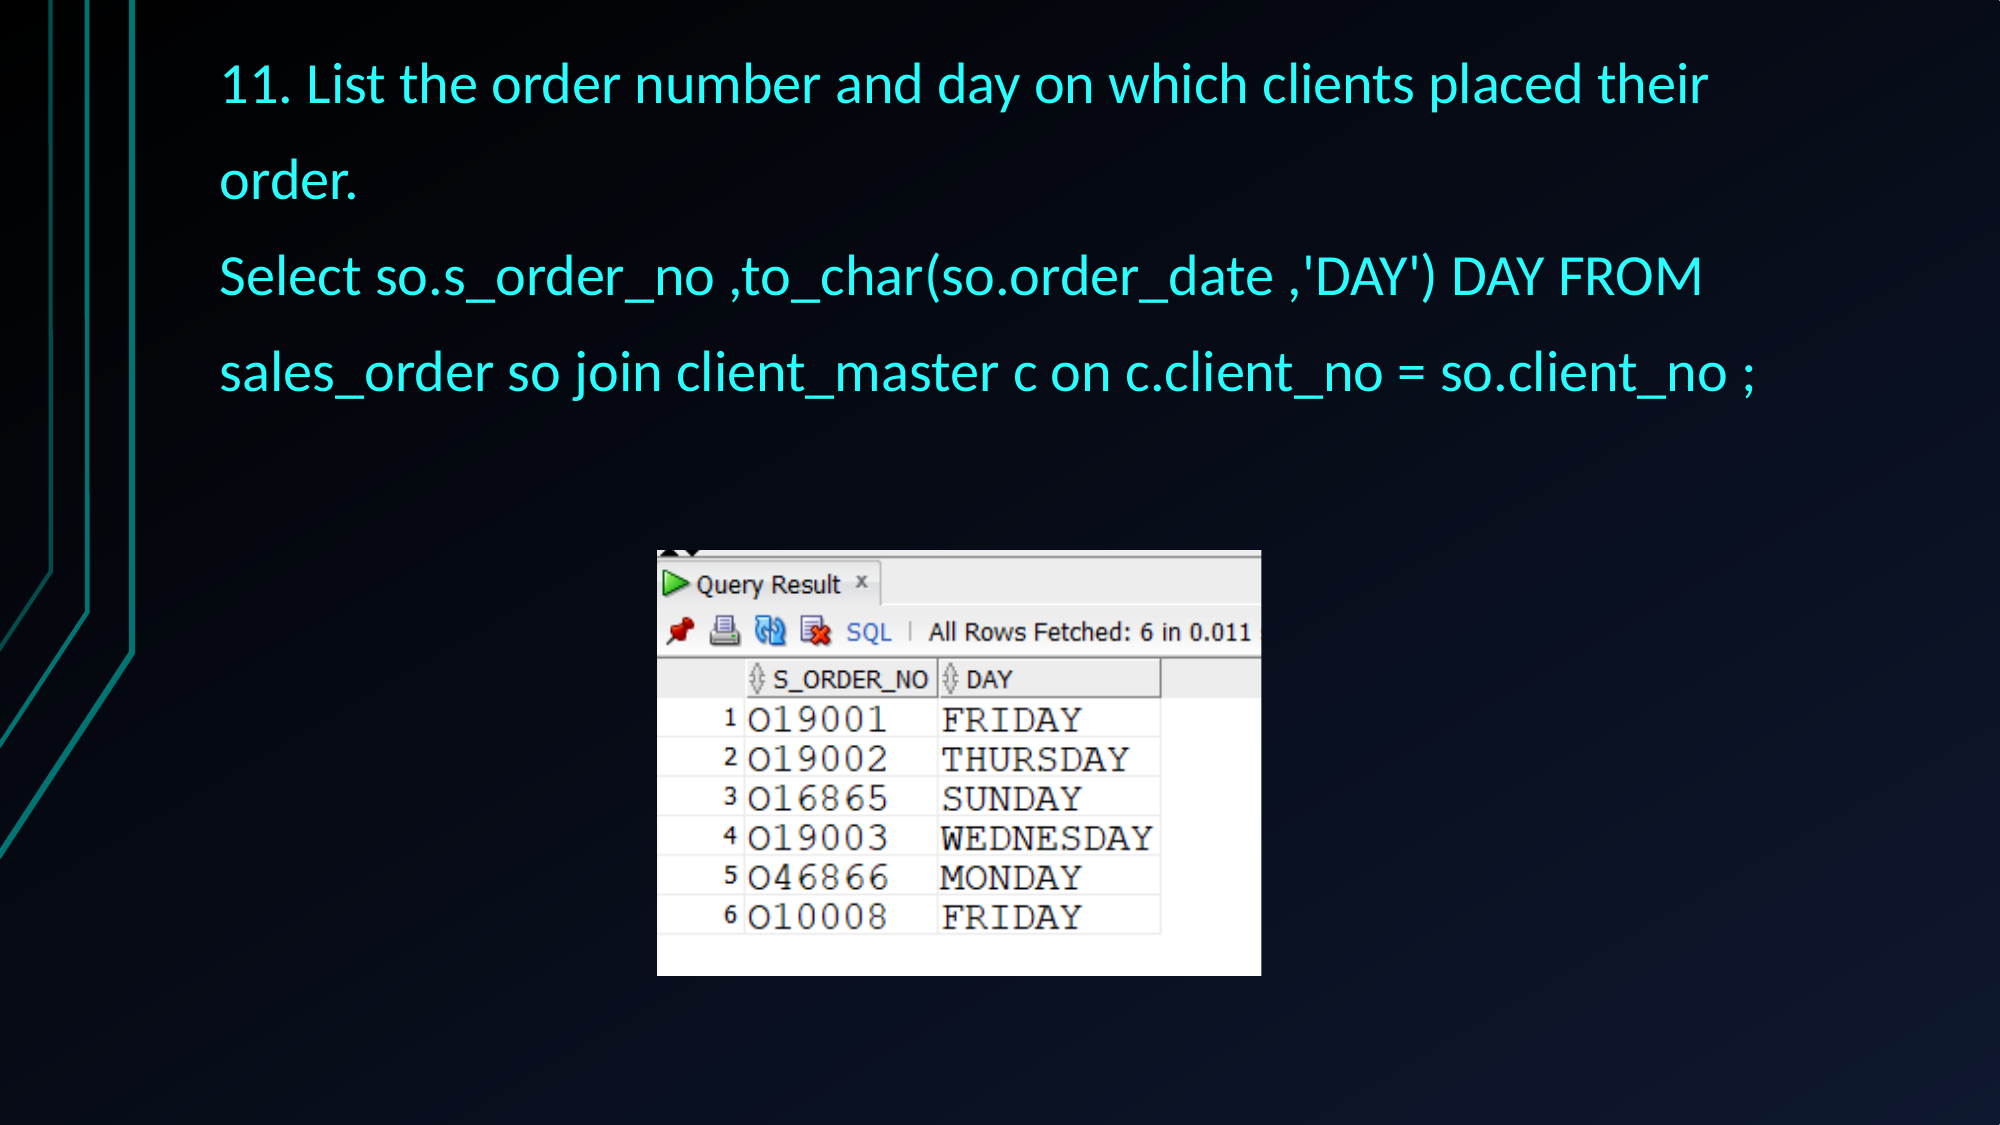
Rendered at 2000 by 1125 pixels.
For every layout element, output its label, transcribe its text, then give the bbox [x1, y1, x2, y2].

list 11. List the order number and day on which clients placed their order. Select so.s_order_no ,to_char(so.order_date ,'DAY') DAY FROM sales_order so join client_master c on c.client_no = so.client_no ; [199, 42, 1900, 1071]
picture [656, 550, 1262, 977]
